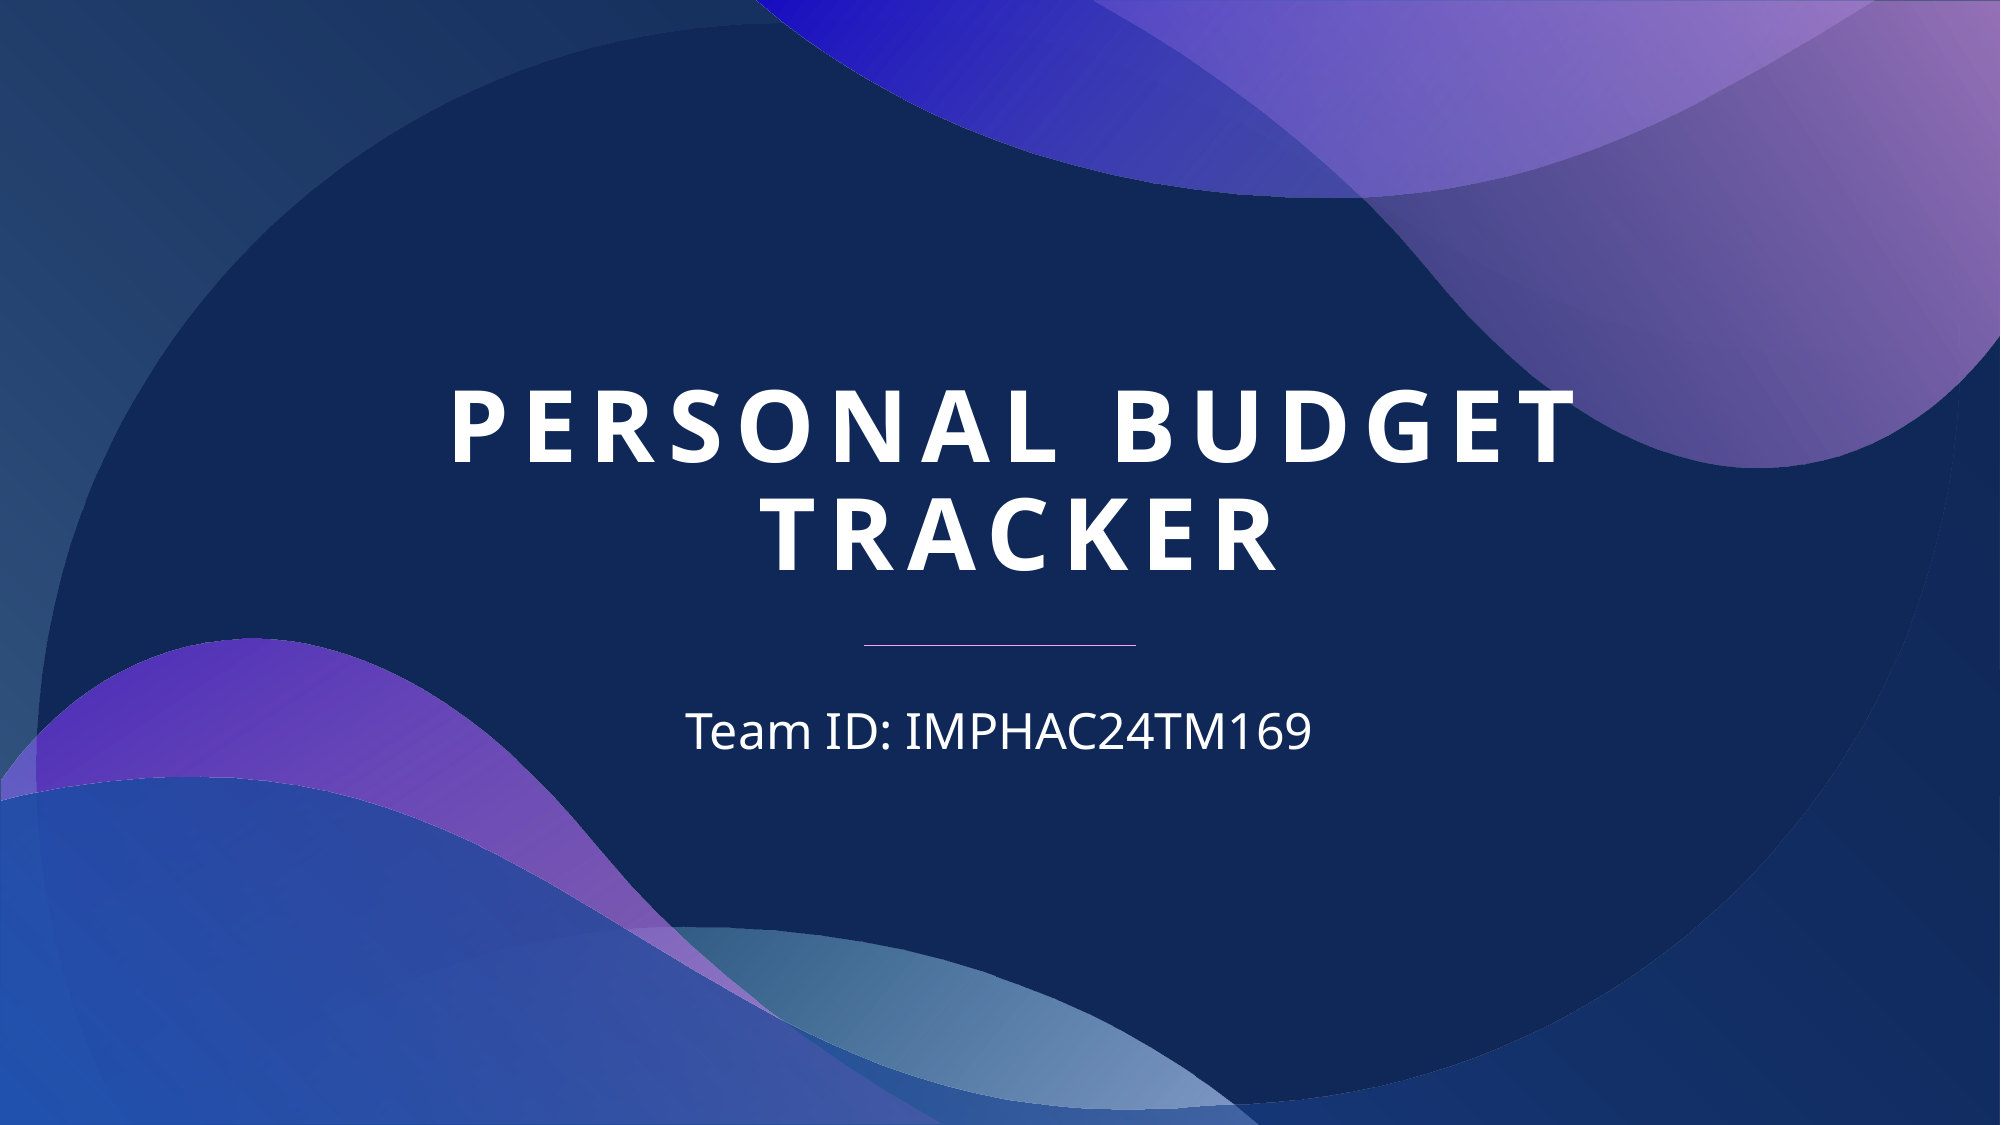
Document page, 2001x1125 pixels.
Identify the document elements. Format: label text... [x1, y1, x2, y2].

title Personal budget tracker [203, 356, 1832, 600]
subtitle Team ID: IMPHAC24TM169 [420, 698, 1580, 824]
